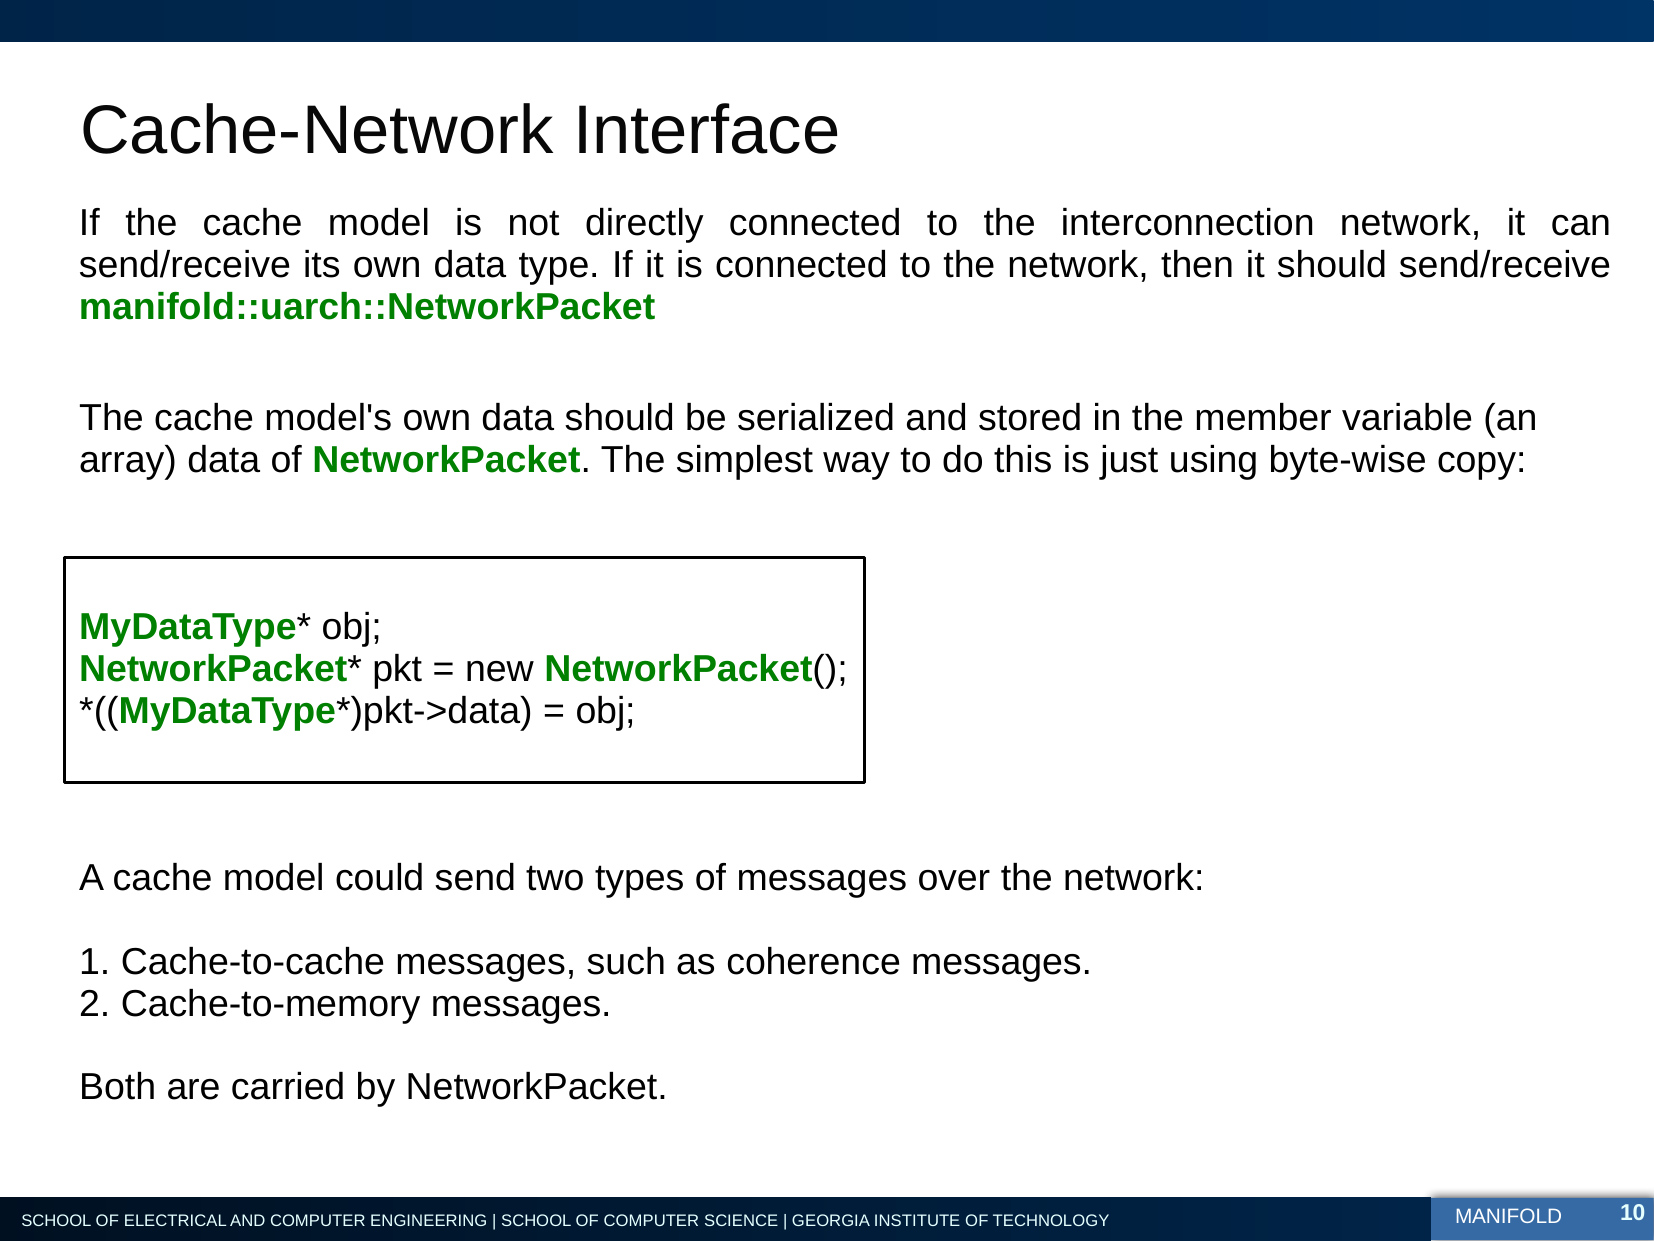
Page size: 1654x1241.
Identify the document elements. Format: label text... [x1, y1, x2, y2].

text_box The cache model's own data should be serialized and stored in the member variable (an array) data of NetworkPacket. The simplest way to do this is just using byte-wise copy: MyDataType* obj; NetworkPacket* pkt = new NetworkPacket(); *((MyDataType*)pkt->data) = obj; A cache model could send two types of messages over the network: 1. Cache-to-cache messages, such as coherence messages. 2. Cache-to-memory messages. Both are carried by NetworkPacket. [64, 345, 1602, 1116]
text_box If the cache model is not directly connected to the interconnection network, it can send/receive its own data type. If it is connected to the network, then it should send/receive manifold::uarch::NetworkPacket [64, 195, 1627, 336]
title Cache-Network Interface [63, 40, 1602, 213]
text_box [64, 557, 865, 783]
slide_number 10 [1580, 1191, 1646, 1231]
